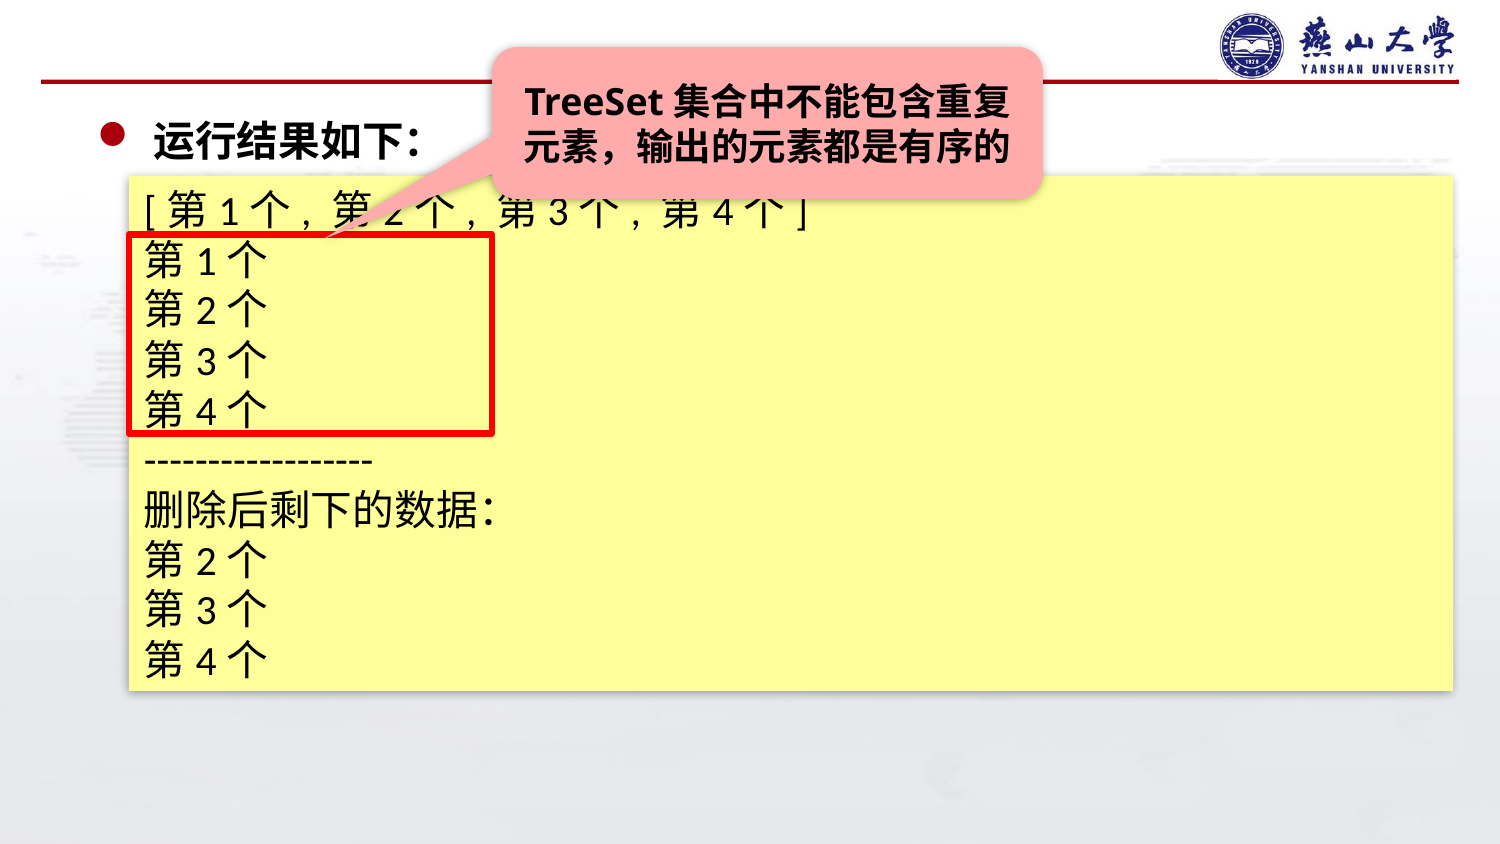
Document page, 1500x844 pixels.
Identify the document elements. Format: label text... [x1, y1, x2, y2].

picture [0, 1, 1500, 844]
text_box [126, 231, 495, 437]
list 运行结果如下： [81, 81, 1429, 716]
text_box [第1个, 第2个, 第3个, 第4个] 第1个 第2个 第3个 第4个 ------------------ 删除后剩下的数据： 第2个 第3个 第4个 [128, 175, 1454, 691]
text_box TreeSet集合中不能包含重复元素，输出的元素都是有序的 [323, 46, 1043, 240]
